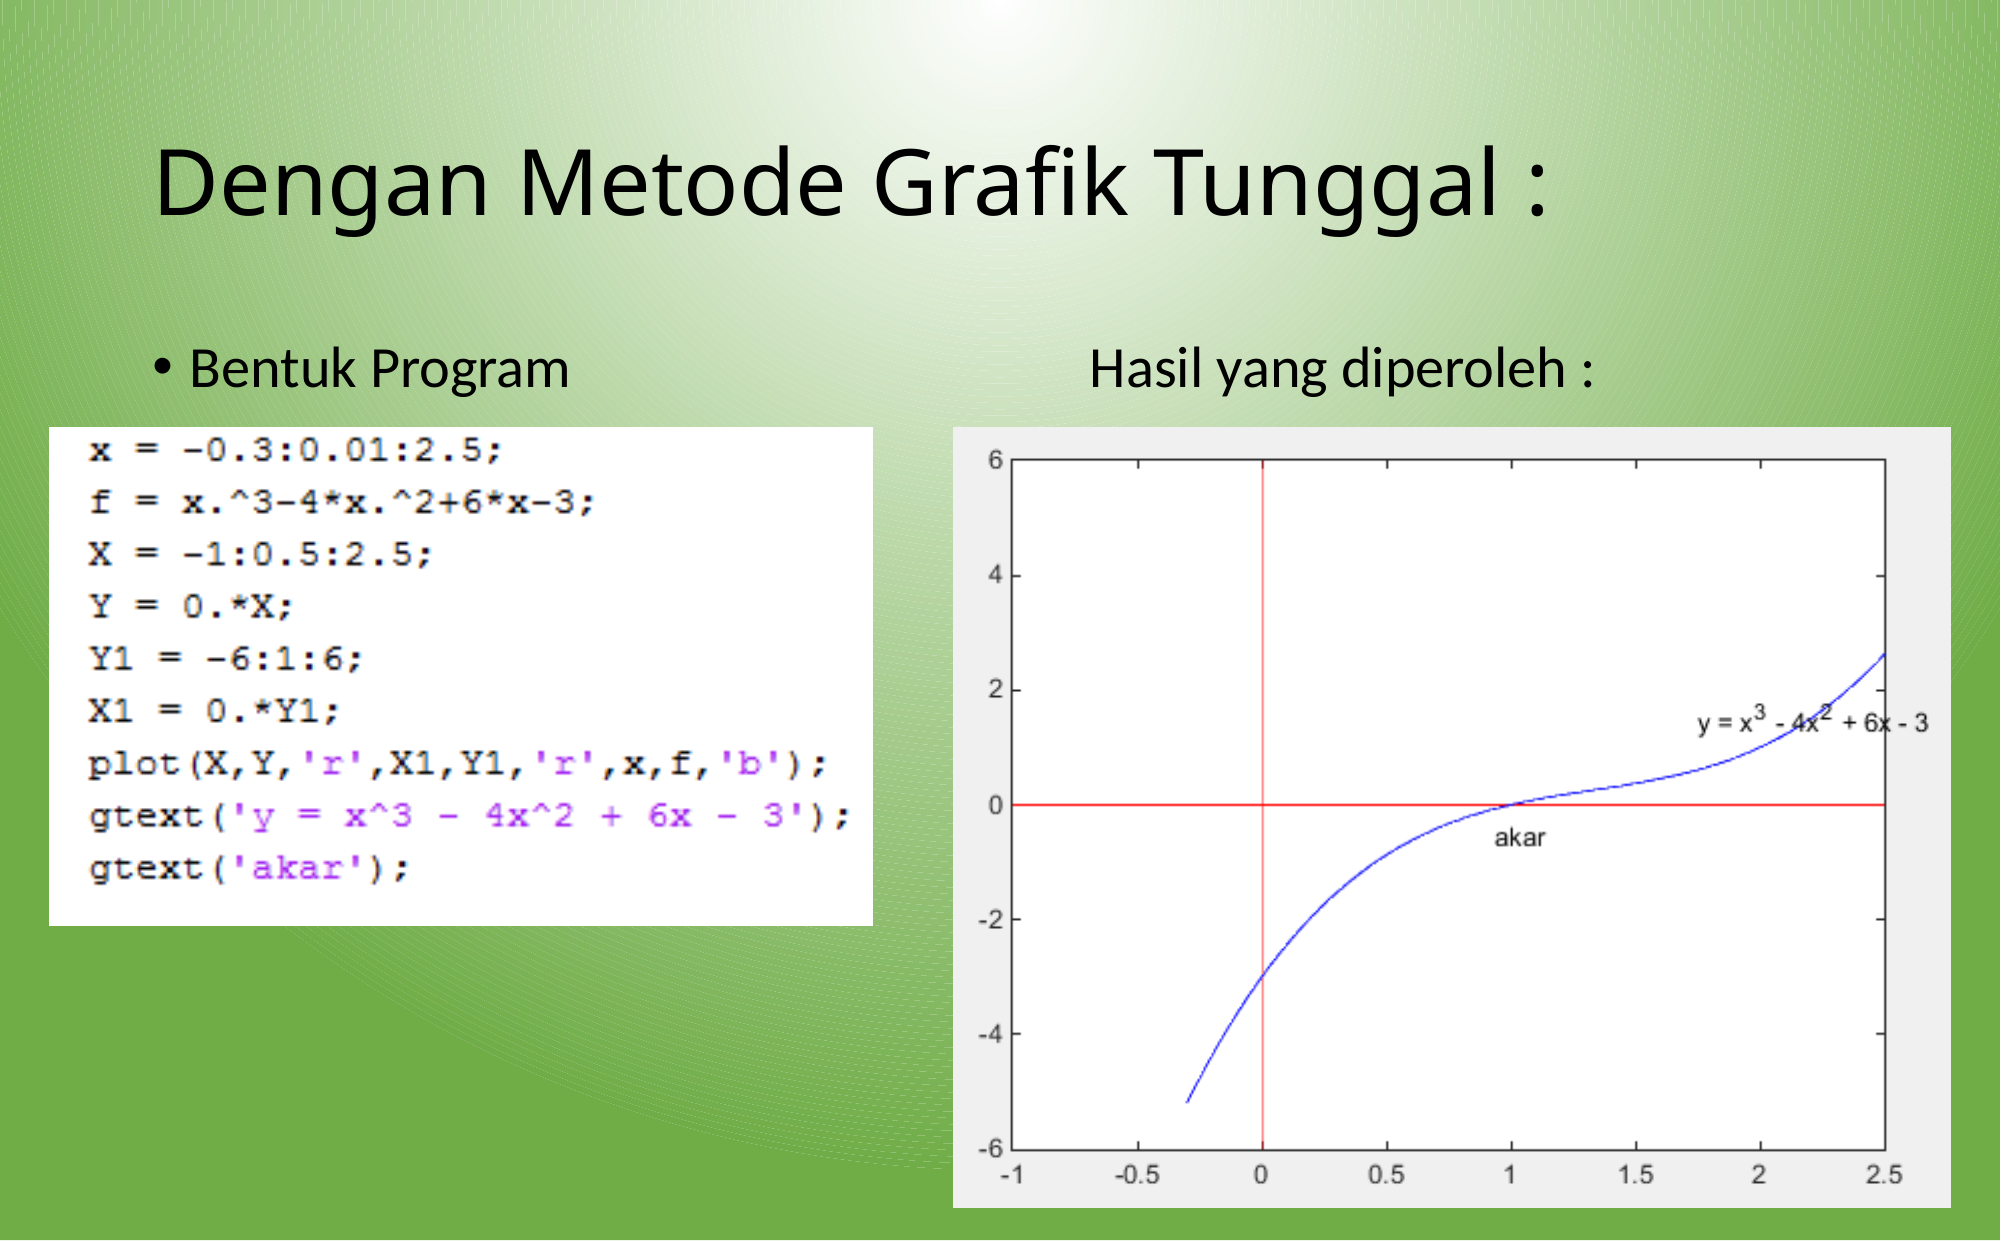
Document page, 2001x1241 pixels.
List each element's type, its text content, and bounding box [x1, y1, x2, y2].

title Dengan Metode Grafik Tunggal : [137, 66, 1863, 306]
picture [49, 427, 873, 926]
picture [953, 427, 1951, 1208]
list Bentuk Program Hasil yang diperoleh : [137, 330, 1863, 1117]
